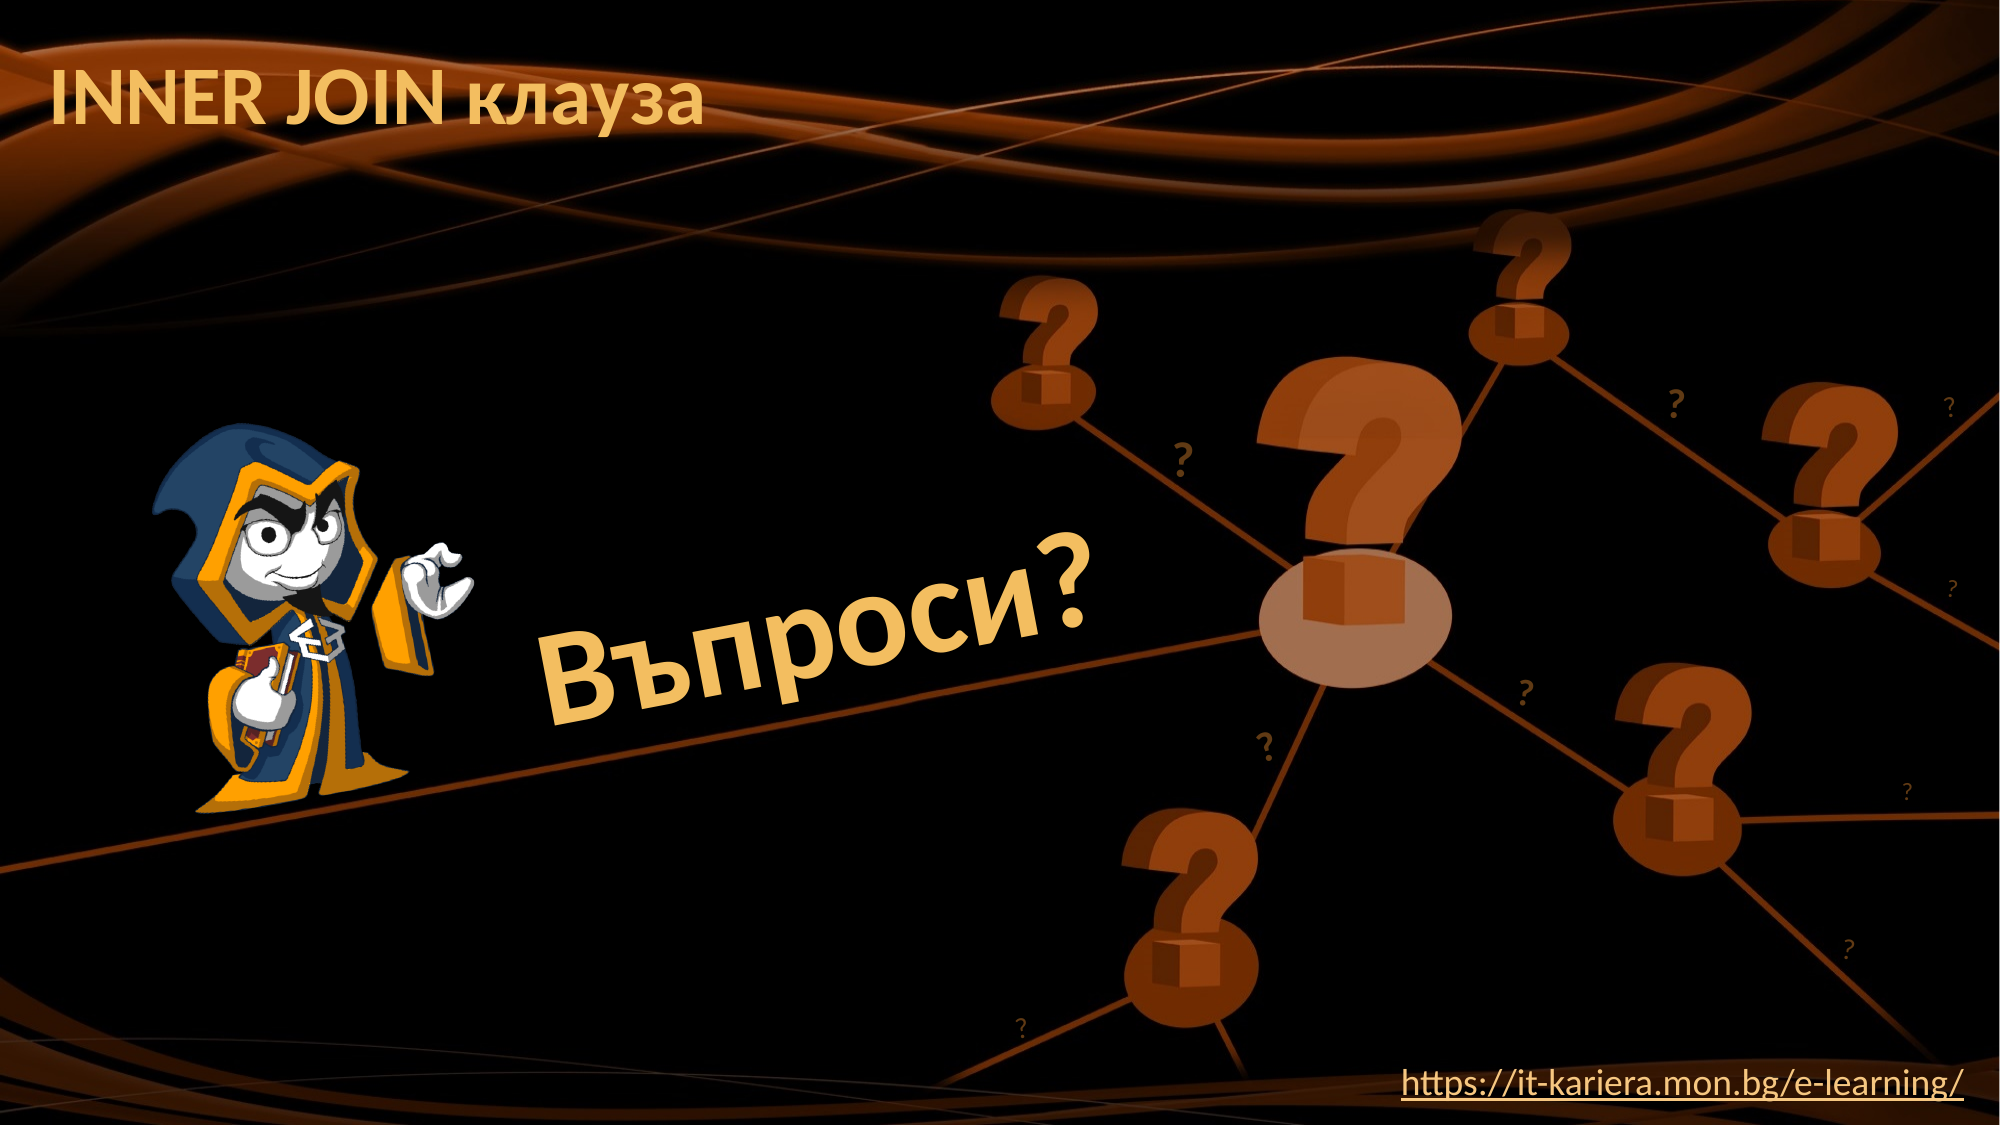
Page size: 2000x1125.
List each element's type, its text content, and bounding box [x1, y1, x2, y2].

picture [0, 0, 2000, 1125]
title INNER JOIN клауза [30, 6, 1602, 189]
list https://it-kariera.mon.bg/e-learning/ [250, 1050, 1971, 1110]
